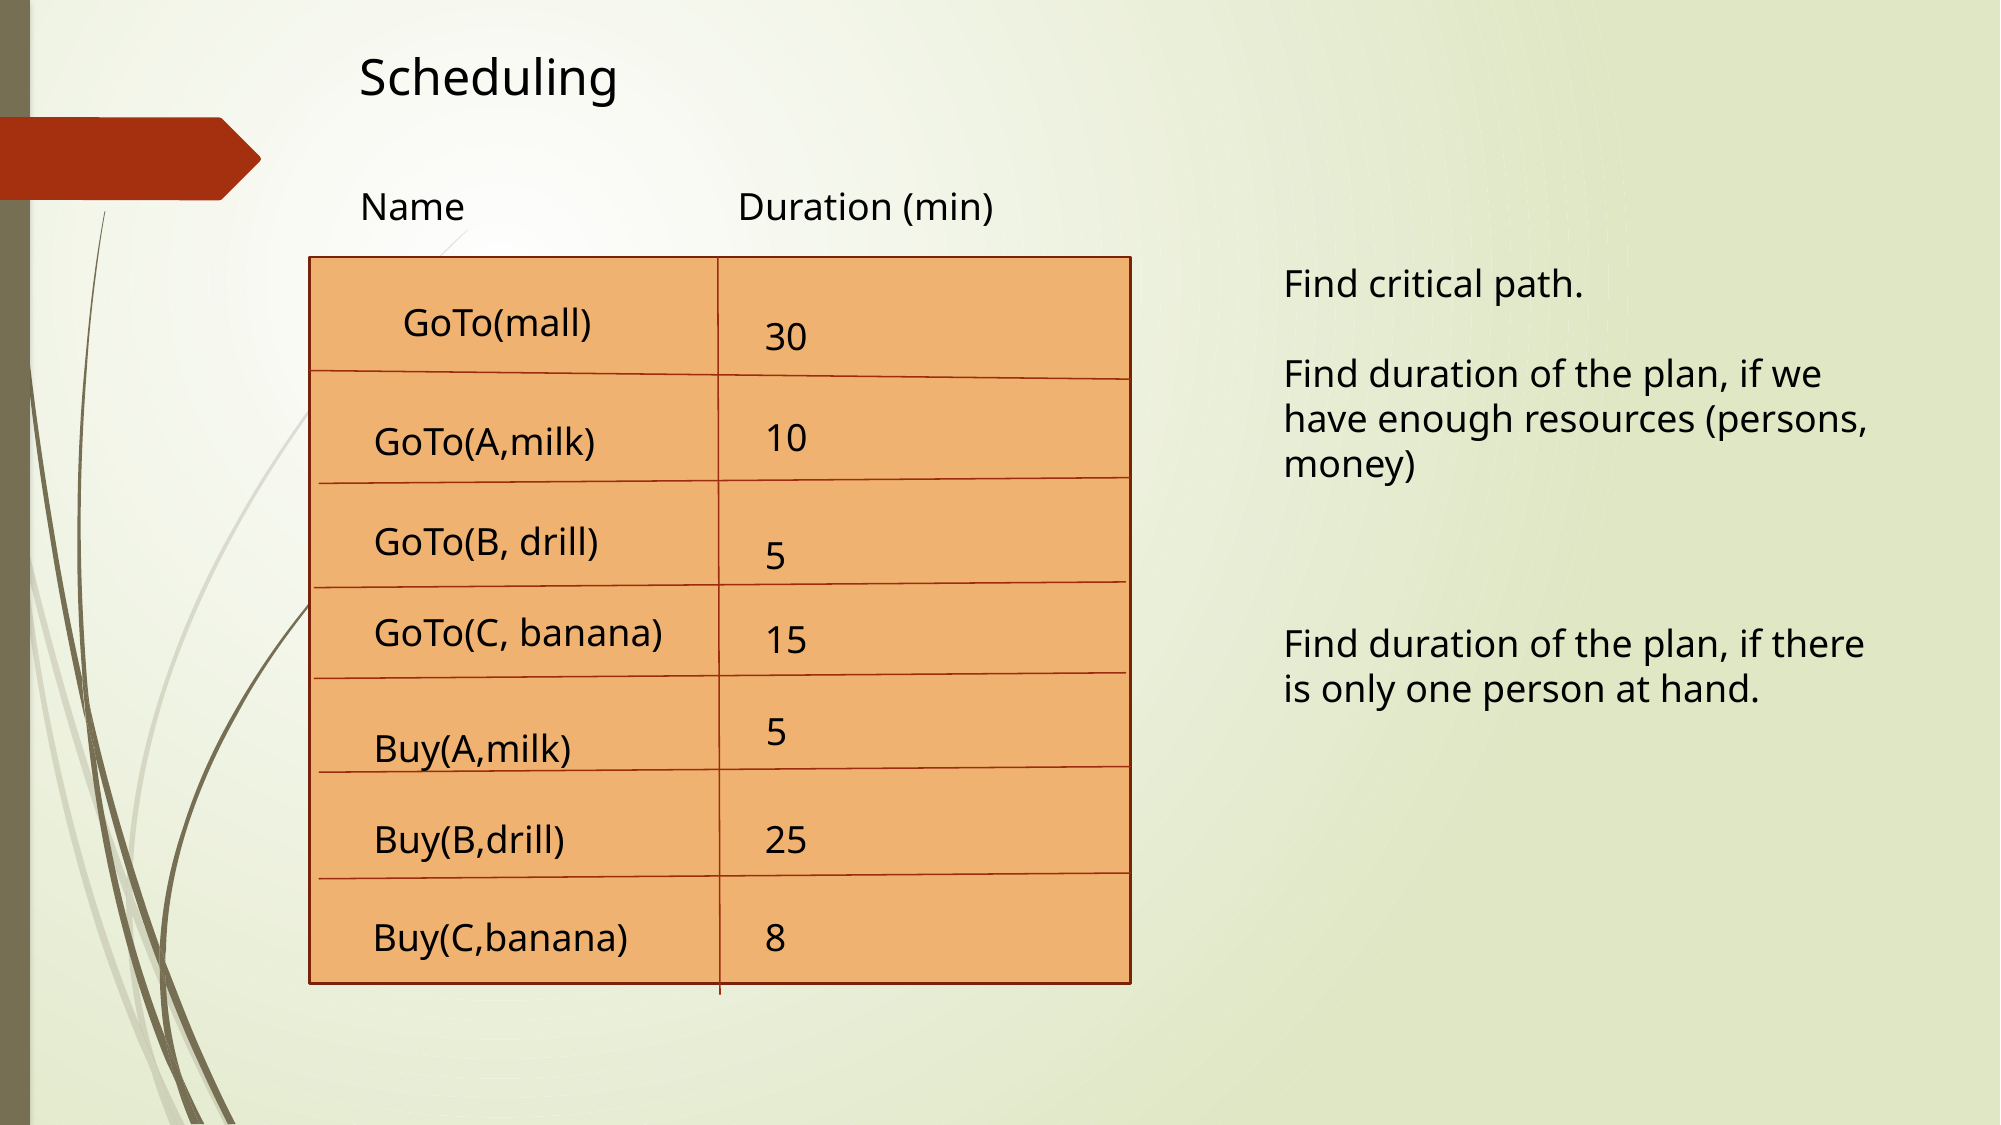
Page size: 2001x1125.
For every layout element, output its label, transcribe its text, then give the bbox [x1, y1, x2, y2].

text_box Find critical path. Find duration of the plan, if we have enough resources (persons, money) Find duration of the plan, if there is only one person at hand. [1268, 252, 1899, 718]
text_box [309, 256, 1131, 995]
text_box Scheduling [345, 38, 1599, 114]
text_box Name Duration (min) [345, 175, 1899, 236]
